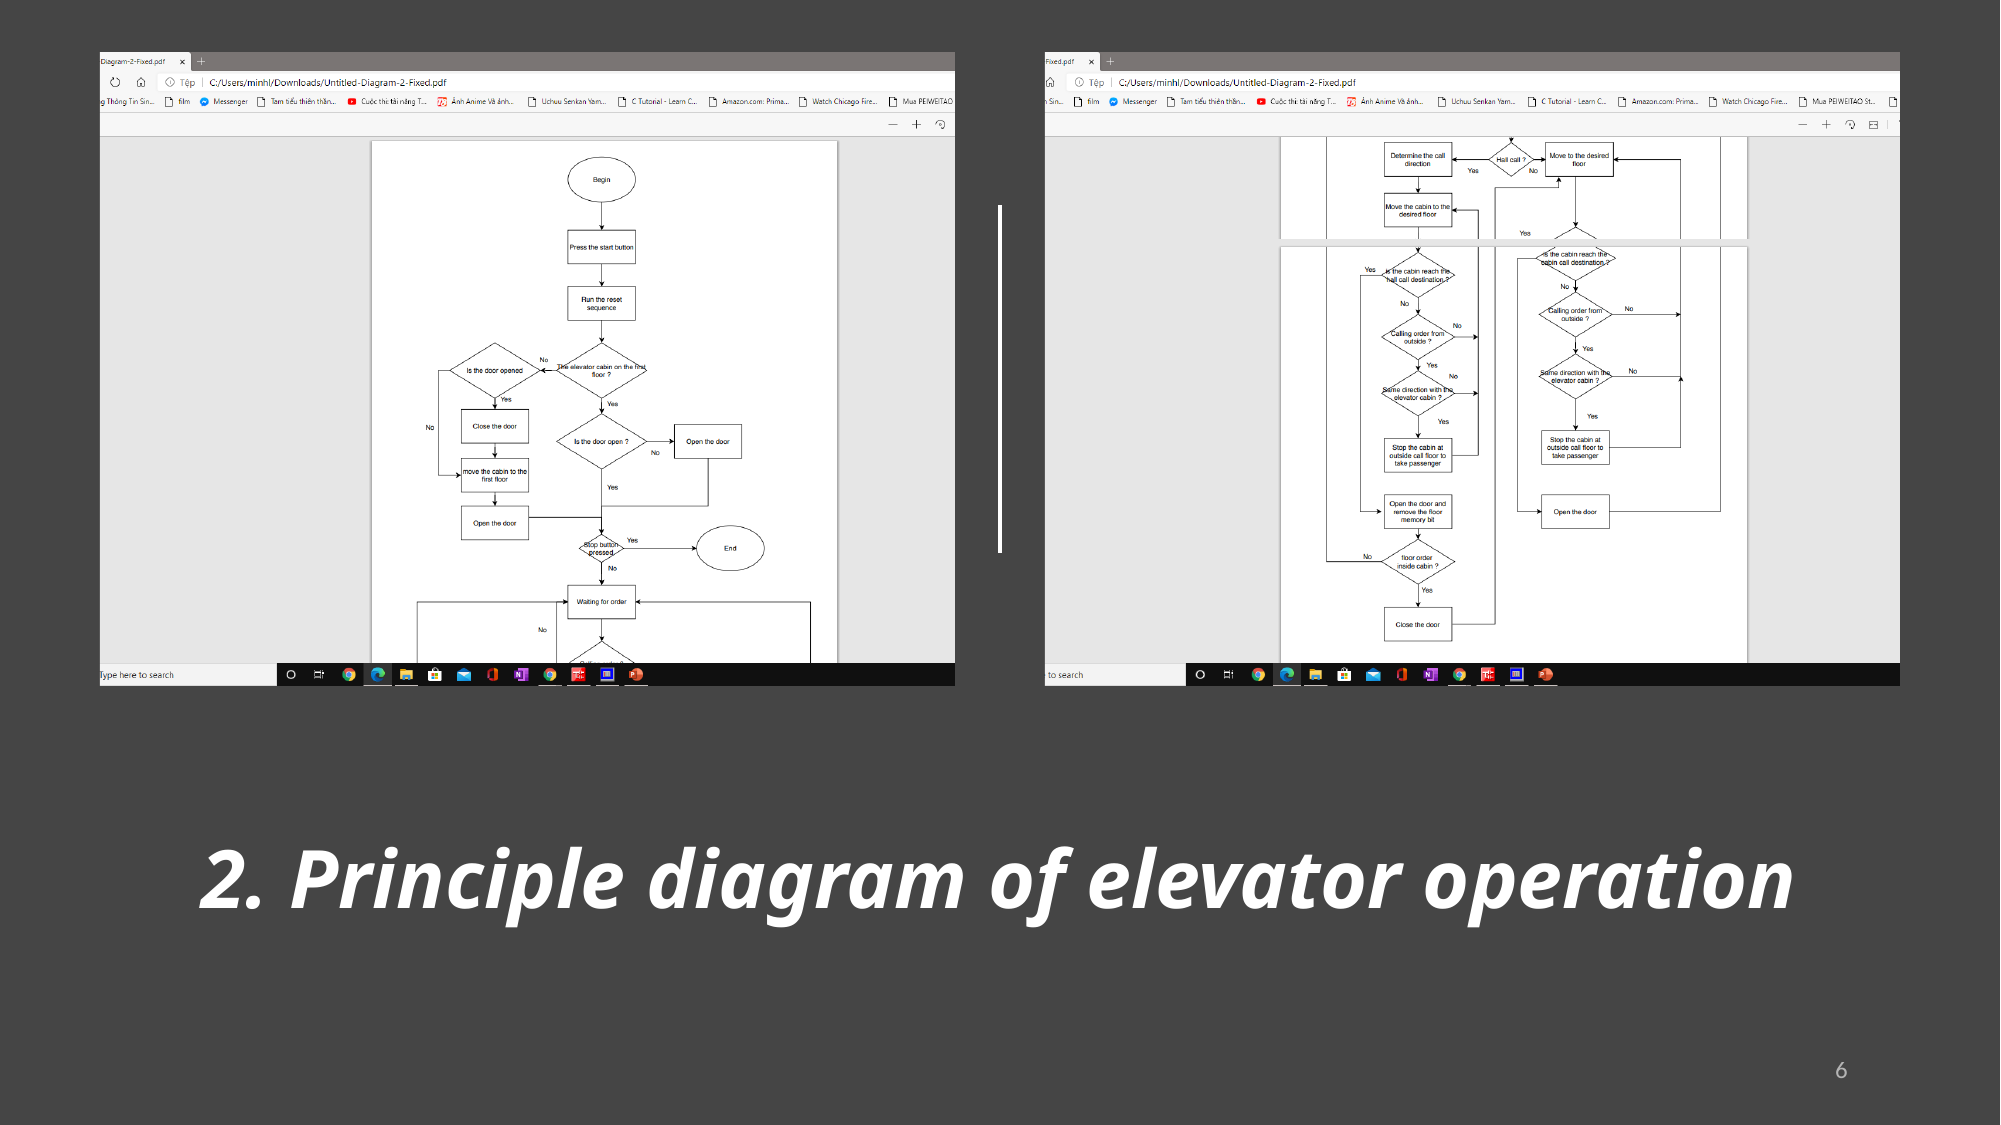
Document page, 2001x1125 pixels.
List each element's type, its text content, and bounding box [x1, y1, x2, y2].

text_box 2. Principle diagram of elevator operation [117, 738, 1883, 936]
slide_number 6 [1413, 1042, 1863, 1103]
picture [1044, 52, 1900, 686]
picture [99, 52, 955, 686]
